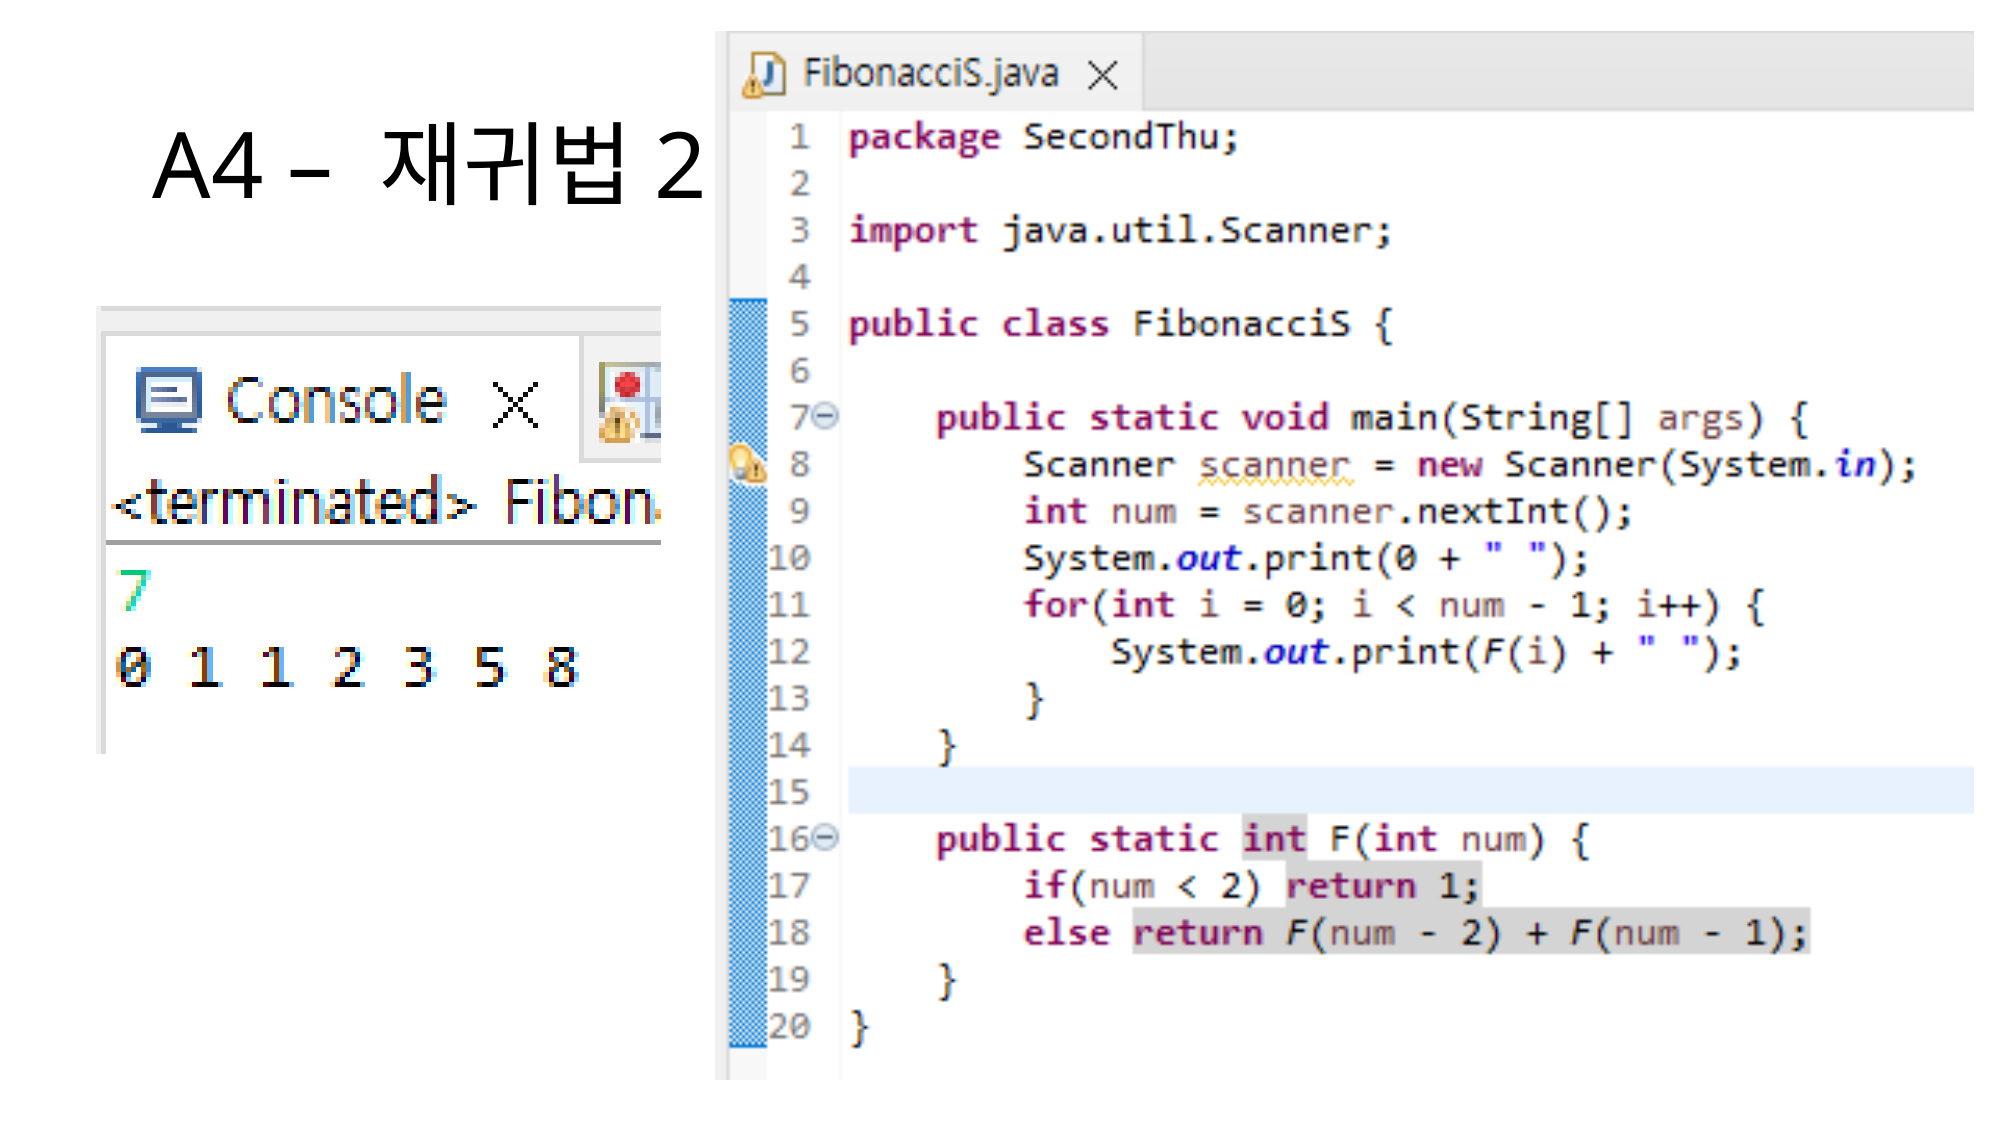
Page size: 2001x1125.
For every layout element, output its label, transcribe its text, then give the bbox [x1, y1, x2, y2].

title A4 – 재귀법2 [137, 59, 715, 278]
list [96, 306, 661, 754]
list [715, 31, 1974, 1080]
